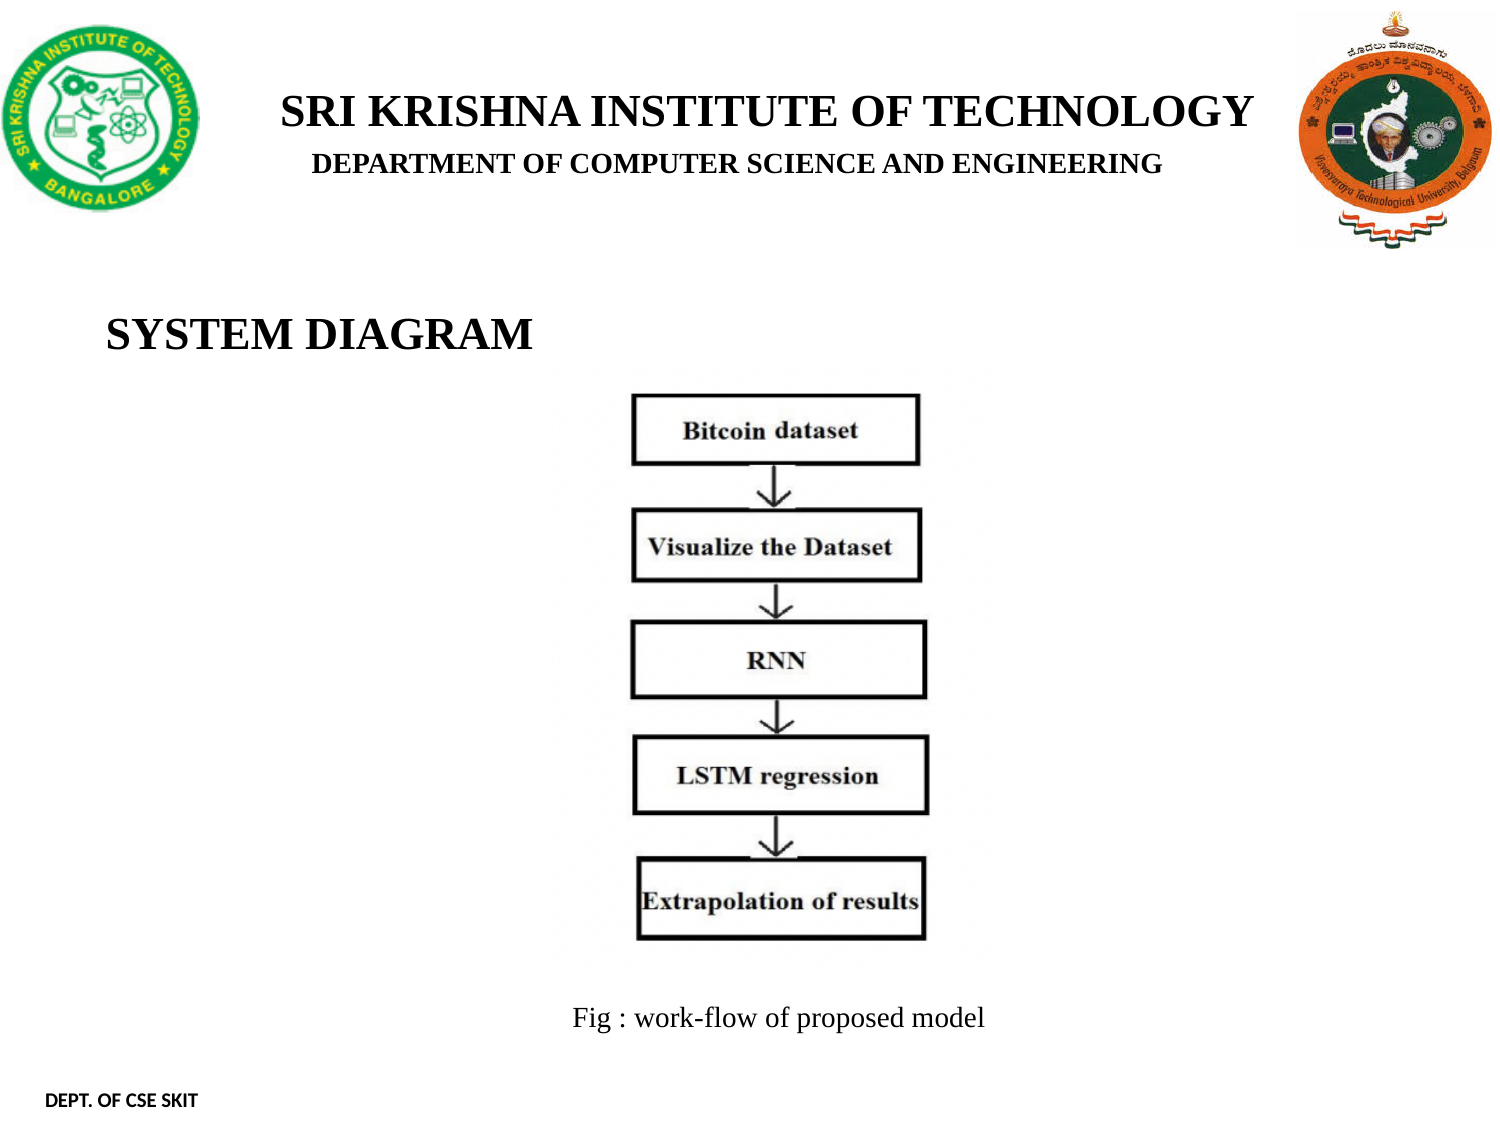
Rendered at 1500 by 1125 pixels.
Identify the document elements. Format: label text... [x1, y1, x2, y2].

text_box Fig : work-flow of proposed model [557, 991, 1001, 1041]
text_box SYSTEM DIAGRAM [67, 295, 707, 366]
text_box DEPT. OF CSE SKIT [30, 1079, 214, 1125]
text_box SRI KRISHNA INSTITUTE OF TECHNOLOGY DEPARTMENT OF COMPUTER SCIENCE AND ENGINEERING [202, 73, 1281, 224]
picture [0, 24, 201, 213]
picture [1296, 10, 1497, 249]
picture [550, 366, 994, 972]
